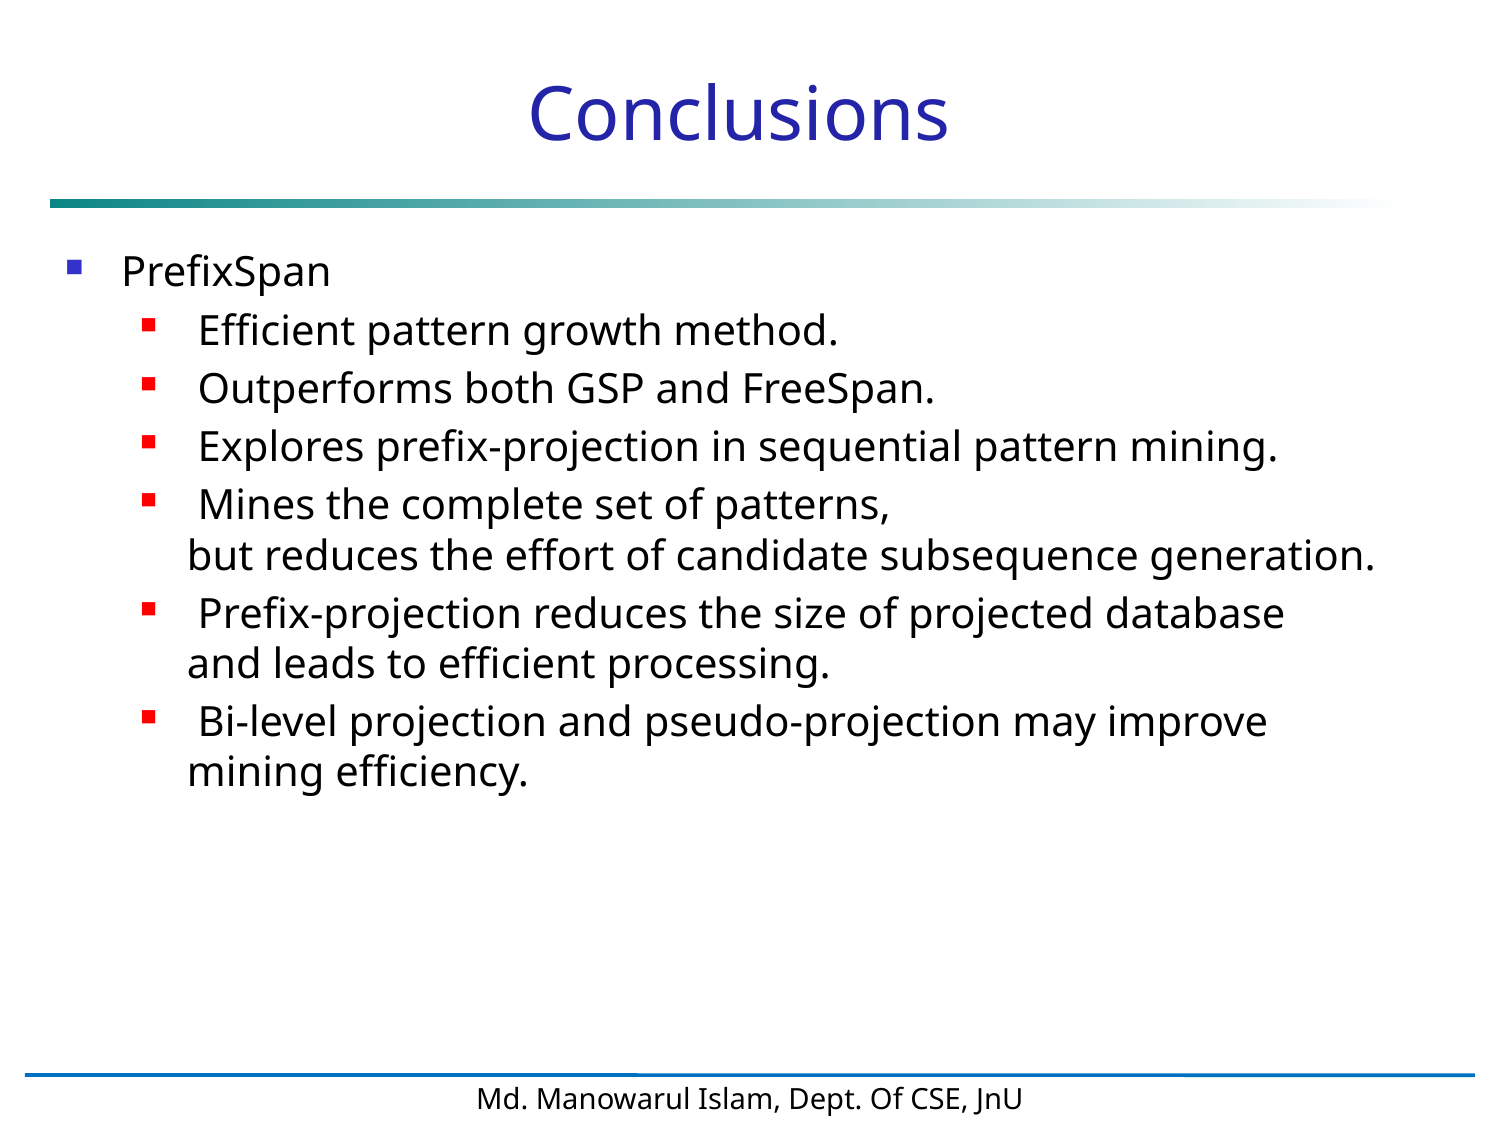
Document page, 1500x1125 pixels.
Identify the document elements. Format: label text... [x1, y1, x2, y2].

list PrefixSpan  Efficient pattern growth method.  Outperforms both GSP and FreeSpan.  Explores prefix-projection in sequential pattern mining.  Mines the complete set of patterns, but reduces the effort of candidate subsequence generation.  Prefix-projection reduces the size of projected database and leads to efficient processing.  Bi-level projection and pseudo-projection may improve mining efficiency. [49, 237, 1426, 1063]
title Conclusions [99, 62, 1379, 163]
